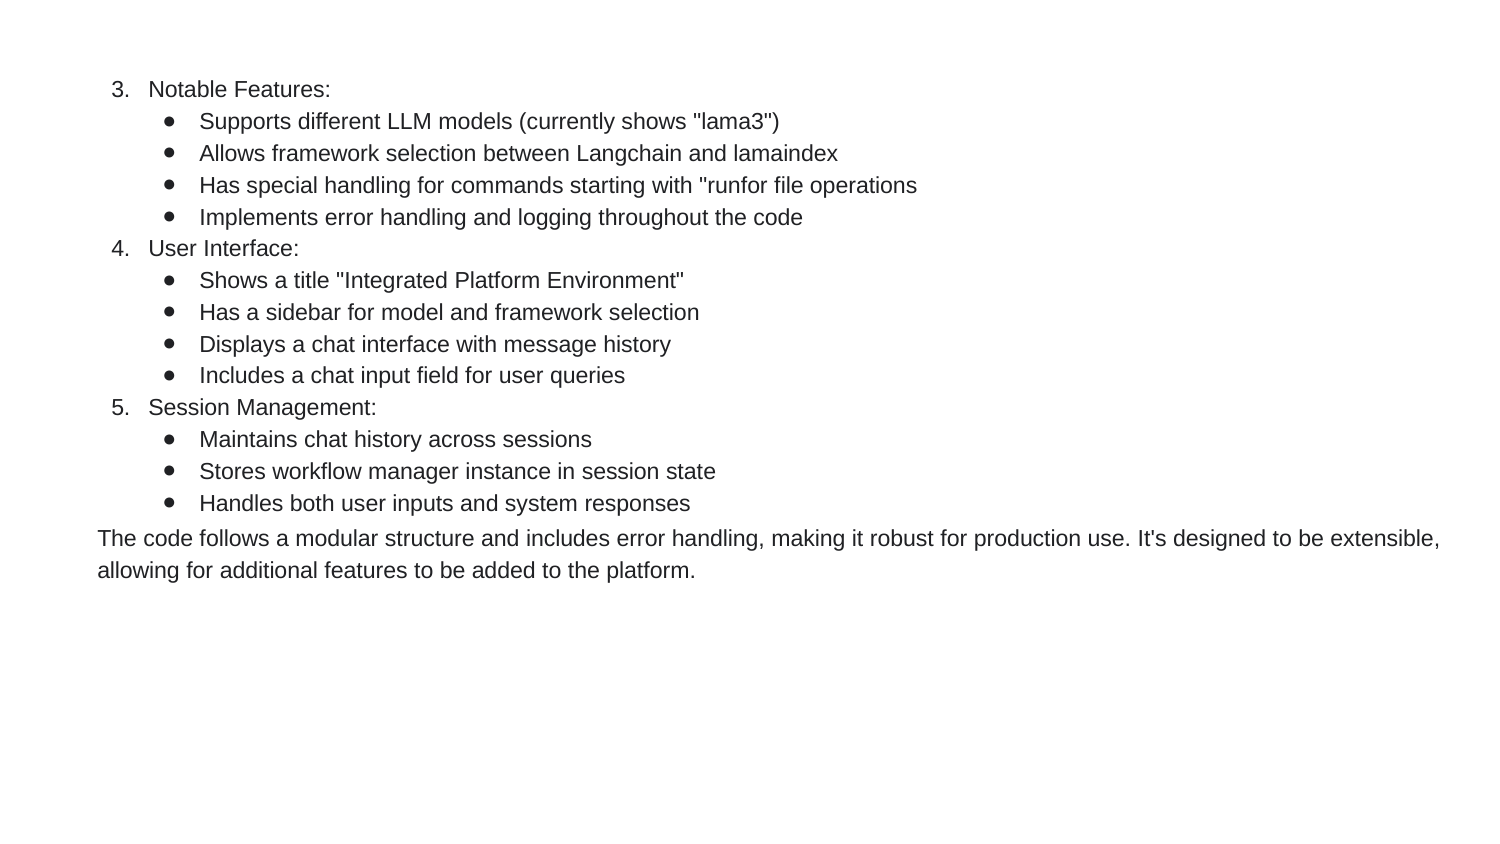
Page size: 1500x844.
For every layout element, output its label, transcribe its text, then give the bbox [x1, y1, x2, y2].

list Notable Features: Supports different LLM models (currently shows "lama3") Allows framework selection between Langchain and lamaindex Has special handling for commands starting with "runfor file operations Implements error handling and logging throughout the code User Interface: Shows a title "Integrated Platform Environment" Has a sidebar for model and framework selection Displays a chat interface with message history Includes a chat input field for user queries Session Management: Maintains chat history across sessions Stores workflow manager instance in session state Handles both user inputs and system responses The code follows a modular structure and includes error handling, making it robust for production use. It's designed to be extensible, allowing for additional features to be added to the platform. [82, 55, 1481, 617]
